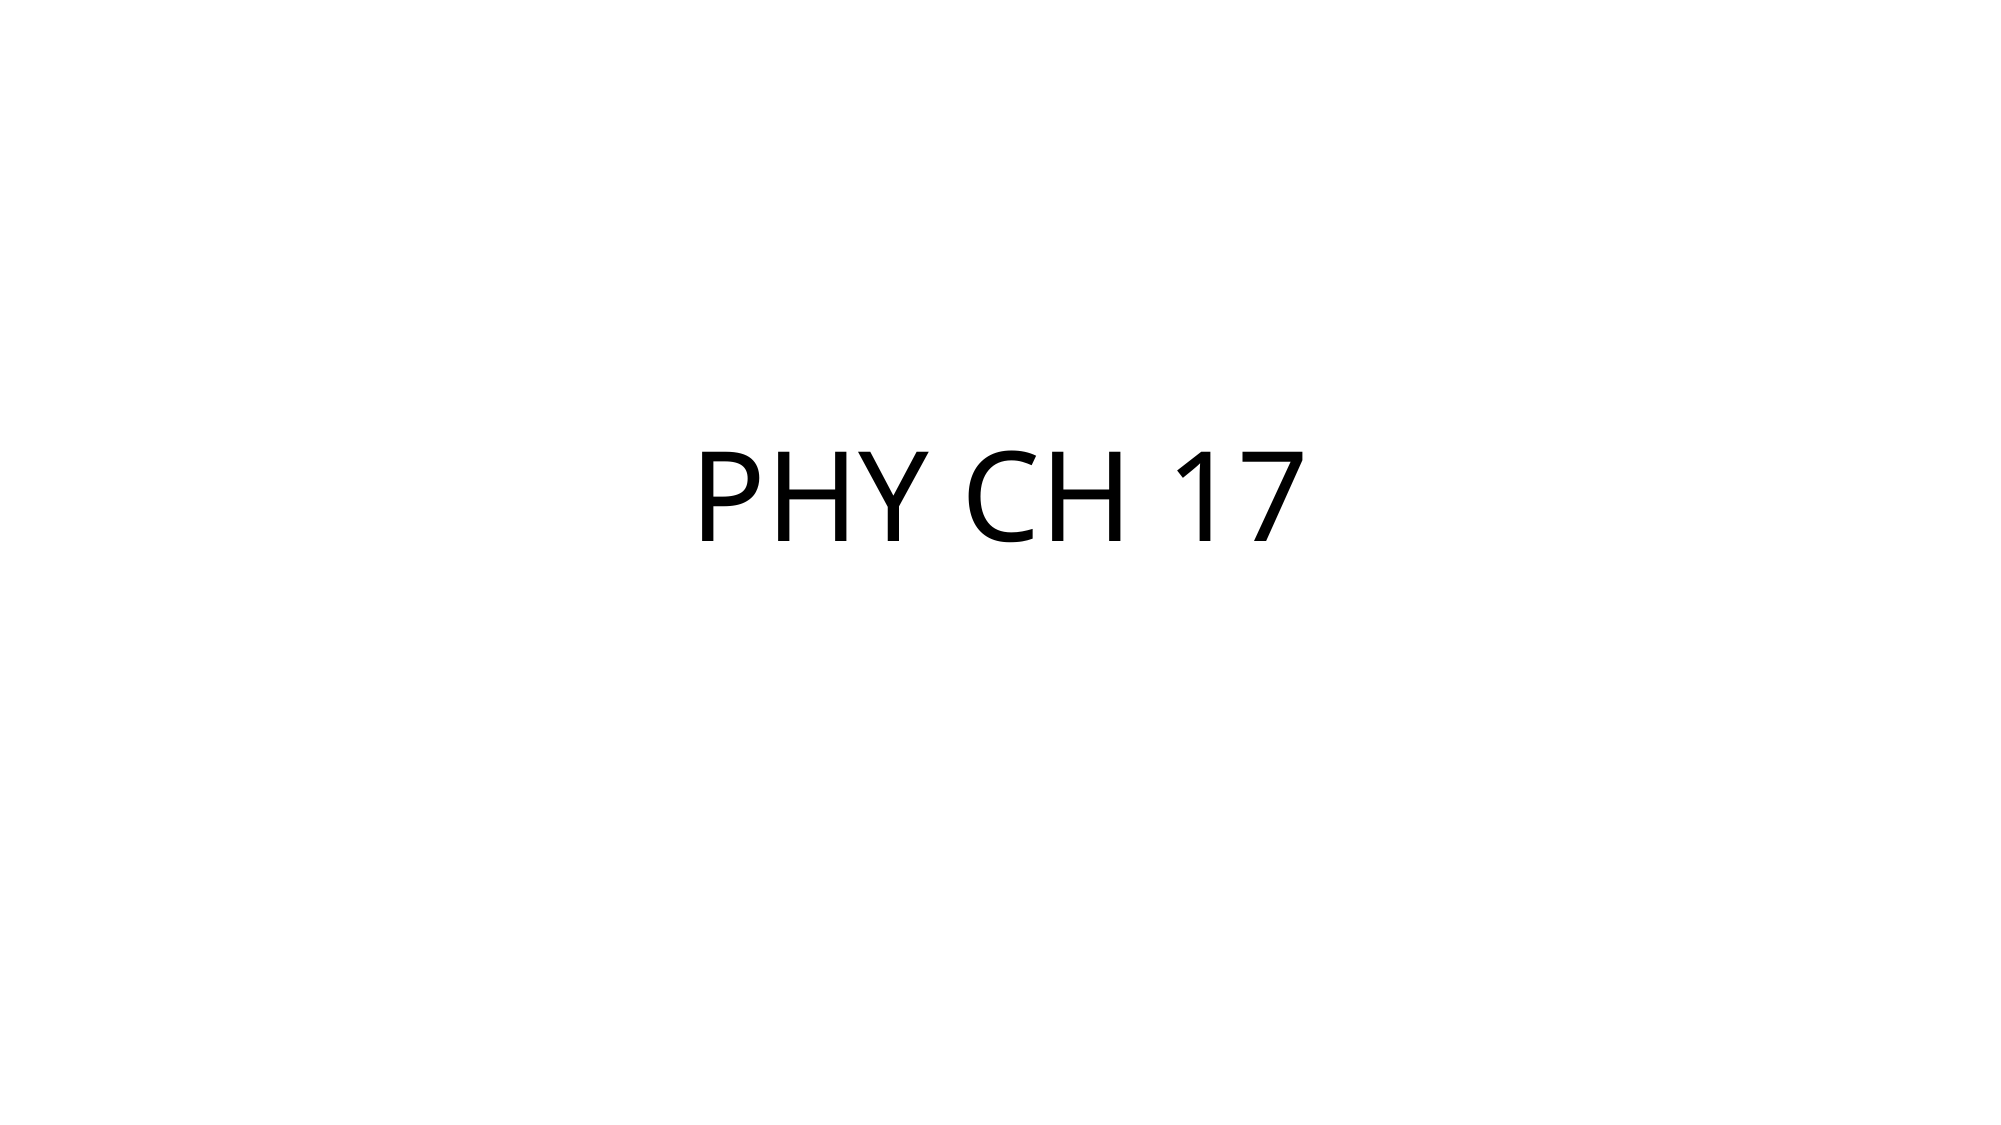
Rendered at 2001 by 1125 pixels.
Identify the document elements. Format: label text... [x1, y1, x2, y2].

title PHY CH 17 [249, 184, 1750, 576]
